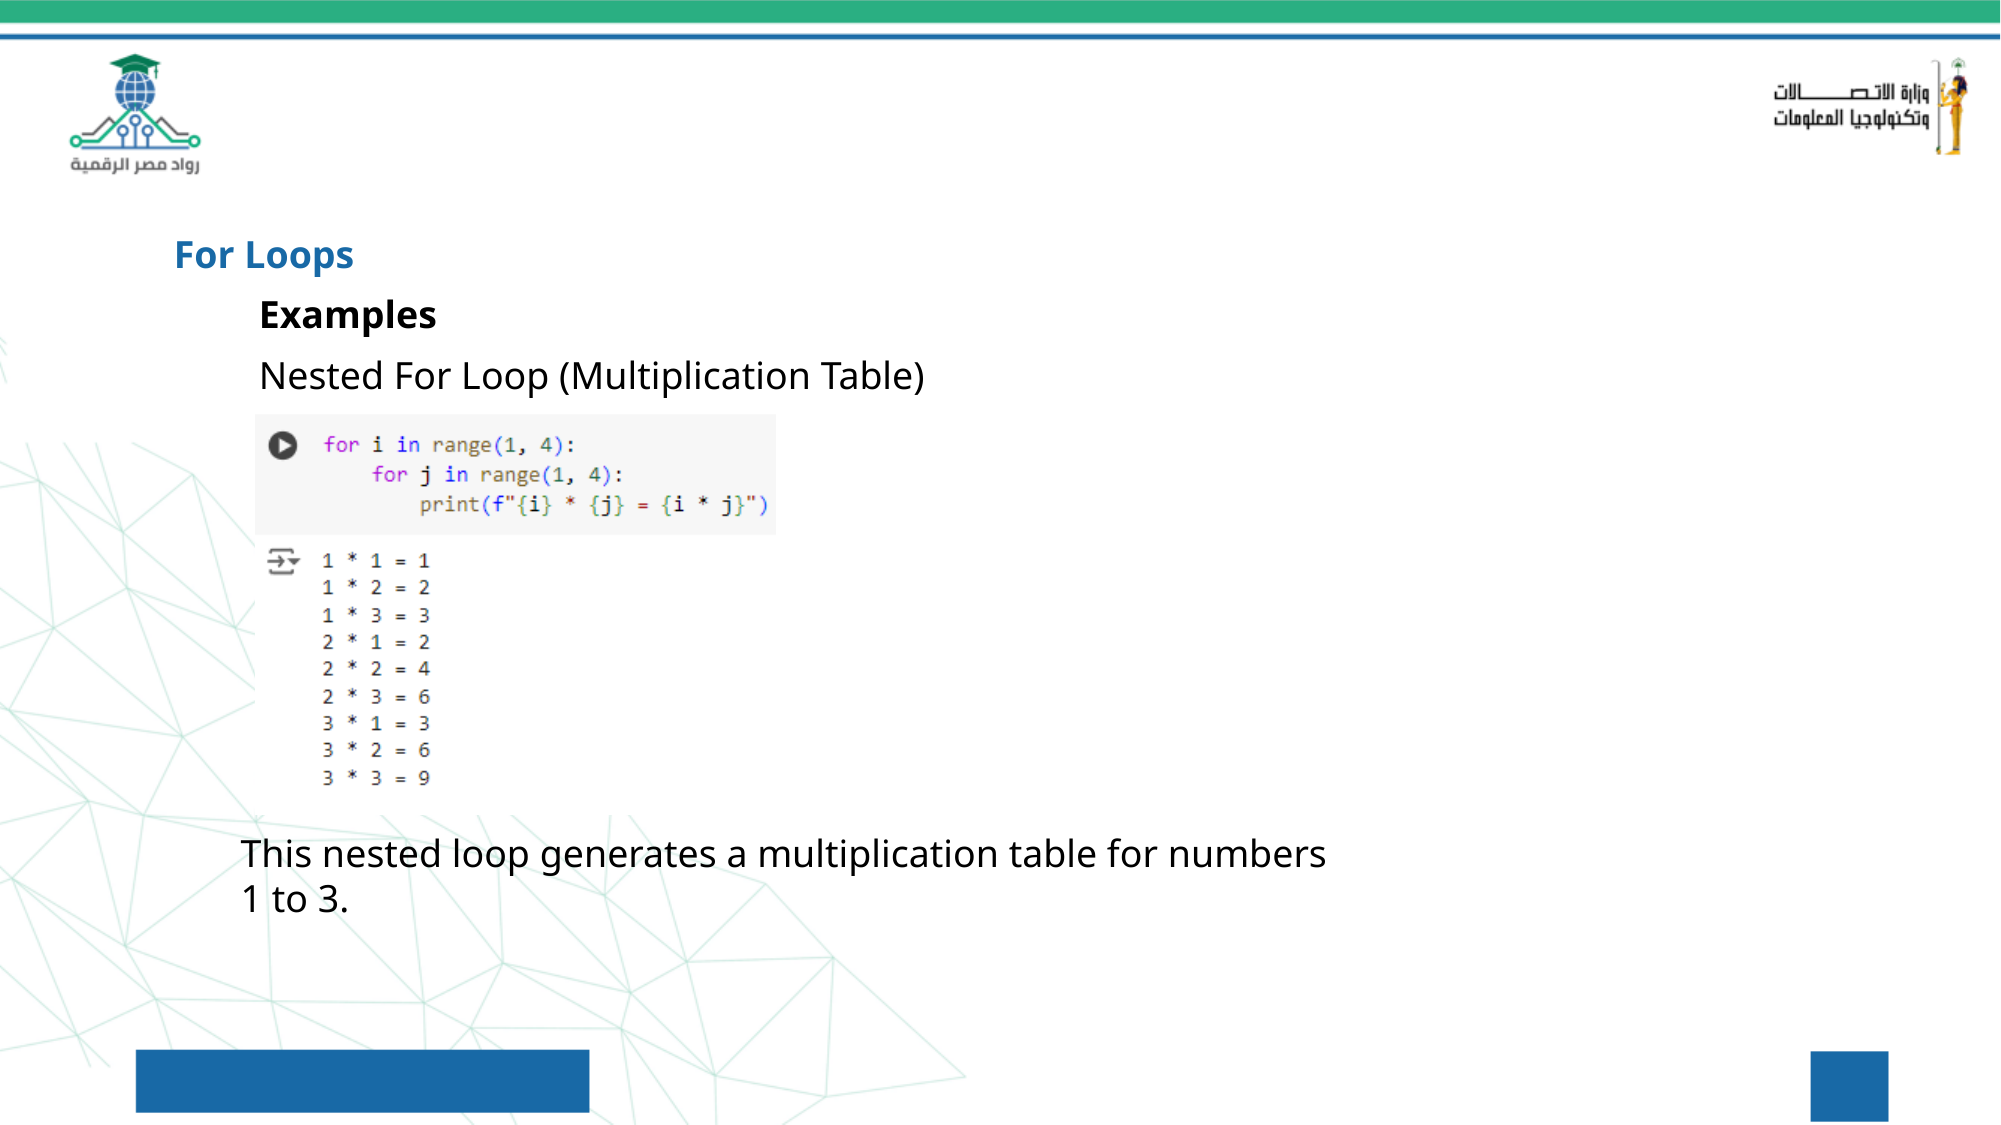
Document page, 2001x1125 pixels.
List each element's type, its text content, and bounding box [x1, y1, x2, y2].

text_box Nested For Loop (Multiplication Table) [243, 344, 941, 405]
picture [0, 0, 2001, 1125]
text_box This nested loop generates a multiplication table for numbers 1 to 3. [225, 822, 1361, 928]
text_box Examples [243, 283, 456, 344]
text_box For Loops [159, 223, 375, 284]
